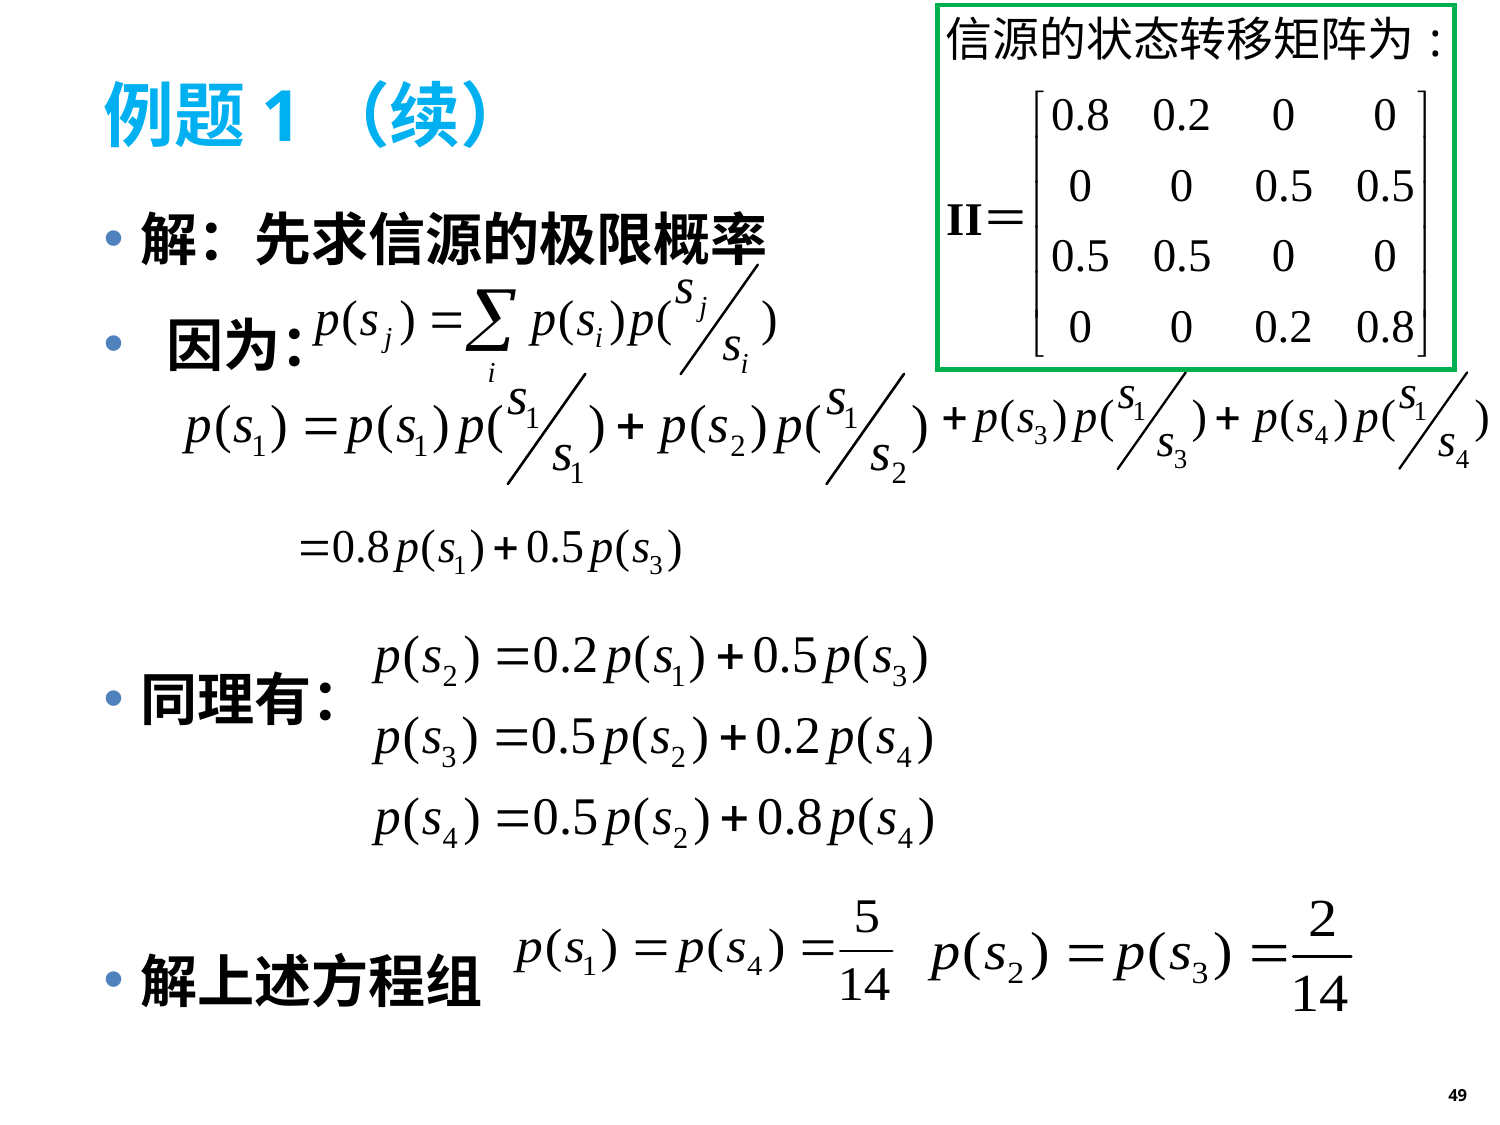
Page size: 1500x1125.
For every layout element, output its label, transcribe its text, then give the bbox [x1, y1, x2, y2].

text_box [915, 884, 1365, 1024]
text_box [359, 621, 946, 861]
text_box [934, 361, 1500, 480]
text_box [501, 886, 904, 1012]
slide_number 49 [1379, 1075, 1483, 1118]
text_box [300, 255, 786, 360]
title 例题1（续） [88, 30, 932, 164]
list 解：先求信源的极限概率 因为： 同理有： 解上述方程组 [88, 196, 1412, 1024]
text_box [170, 361, 942, 497]
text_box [288, 514, 693, 587]
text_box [939, 7, 1453, 368]
